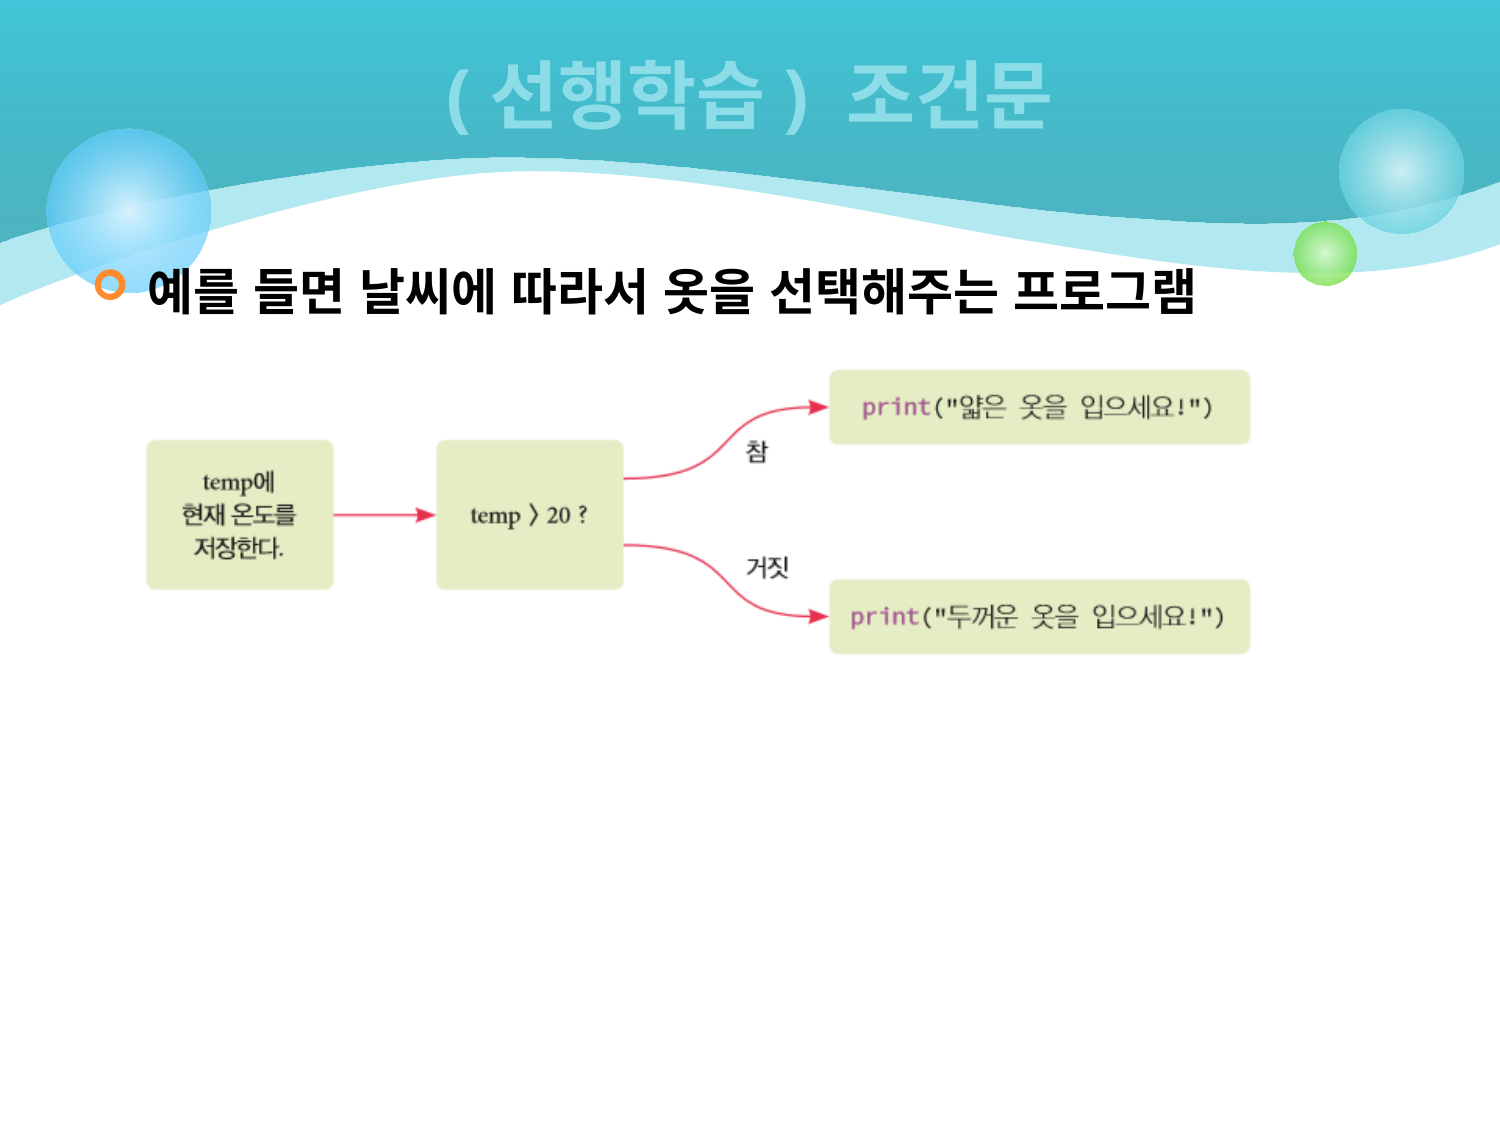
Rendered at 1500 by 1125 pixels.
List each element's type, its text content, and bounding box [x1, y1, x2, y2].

picture [132, 344, 1294, 674]
list 예를 들면 날씨에 따라서 옷을 선택해주는 프로그램 [76, 252, 1427, 996]
title (선행학습) 조건문 [75, 0, 1425, 188]
